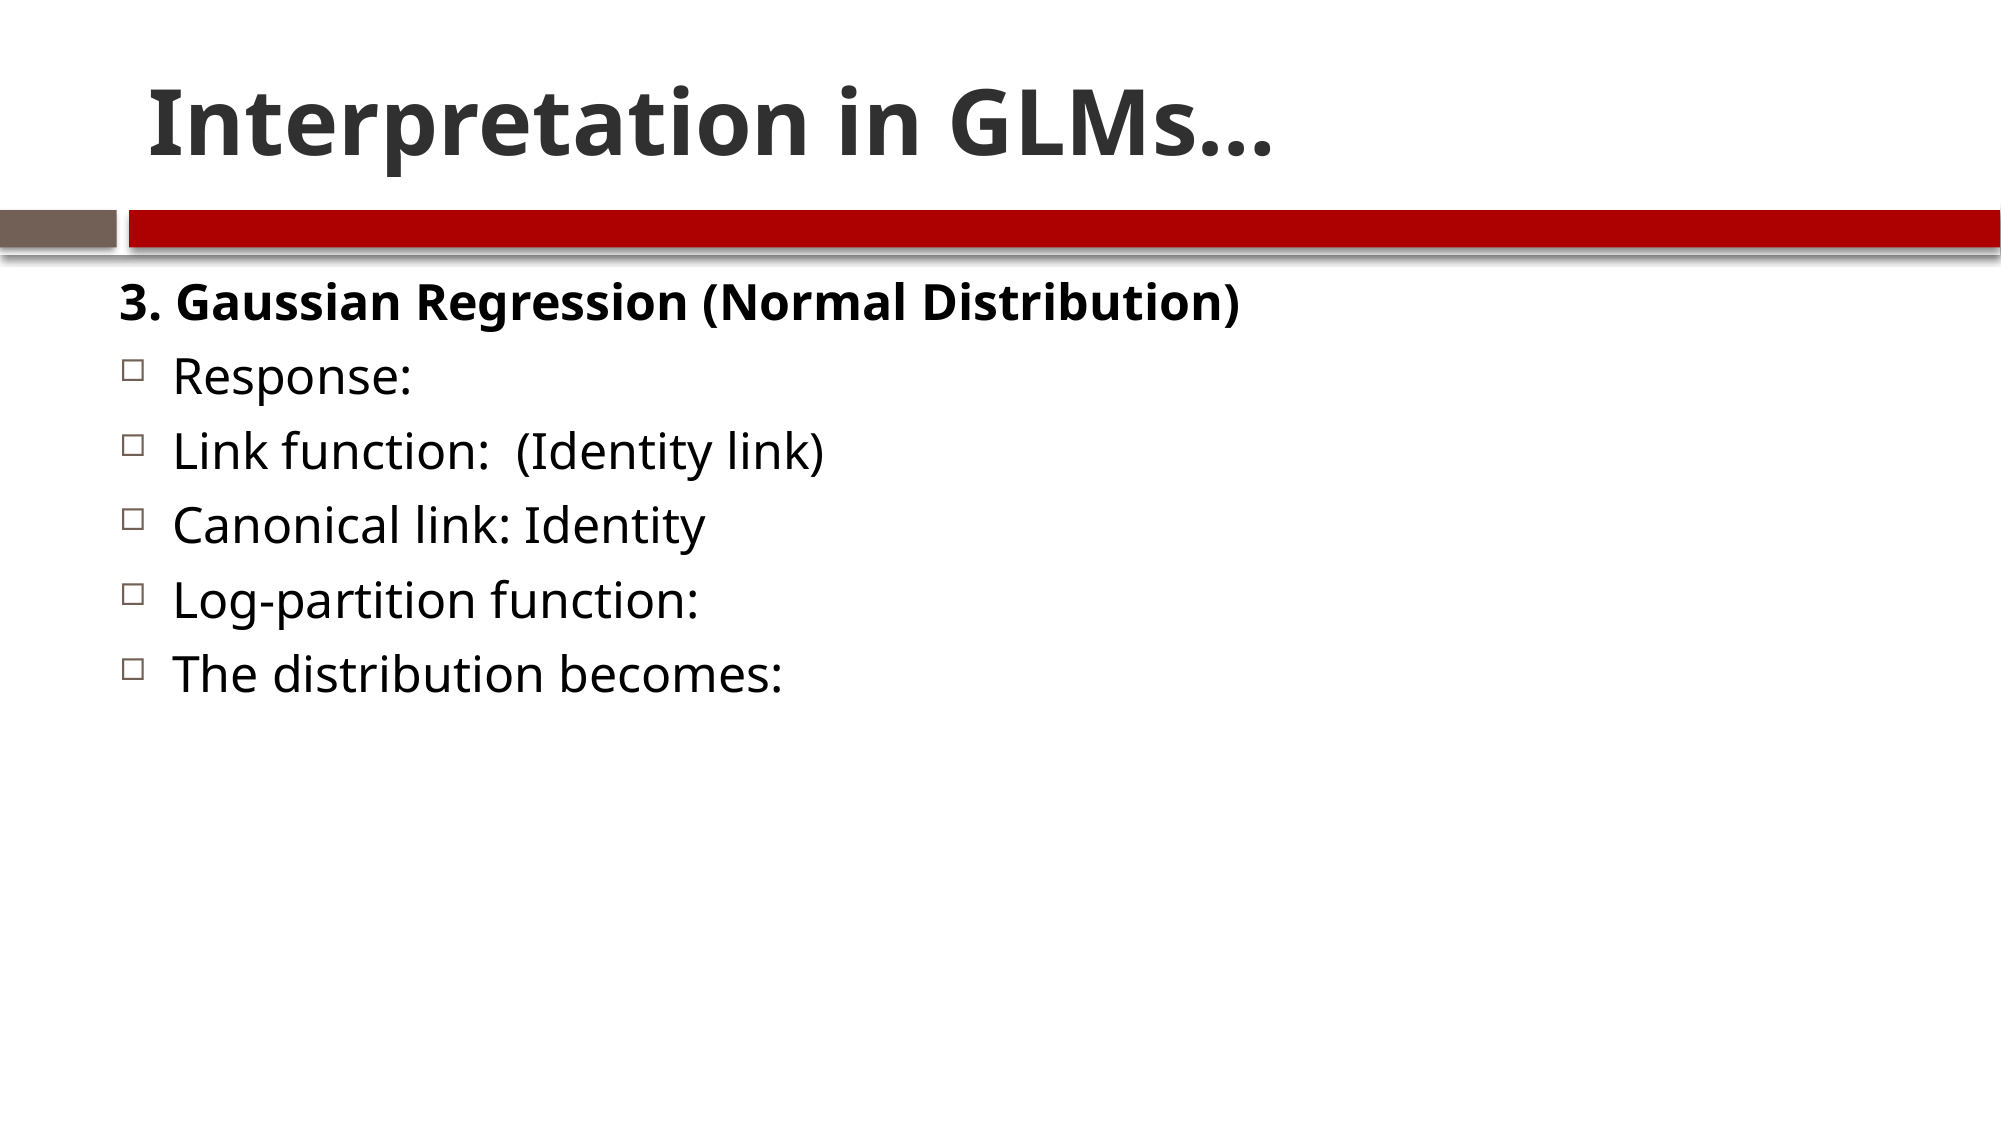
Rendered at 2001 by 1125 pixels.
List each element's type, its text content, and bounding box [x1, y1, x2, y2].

title Interpretation in GLMs… [133, 37, 1918, 200]
